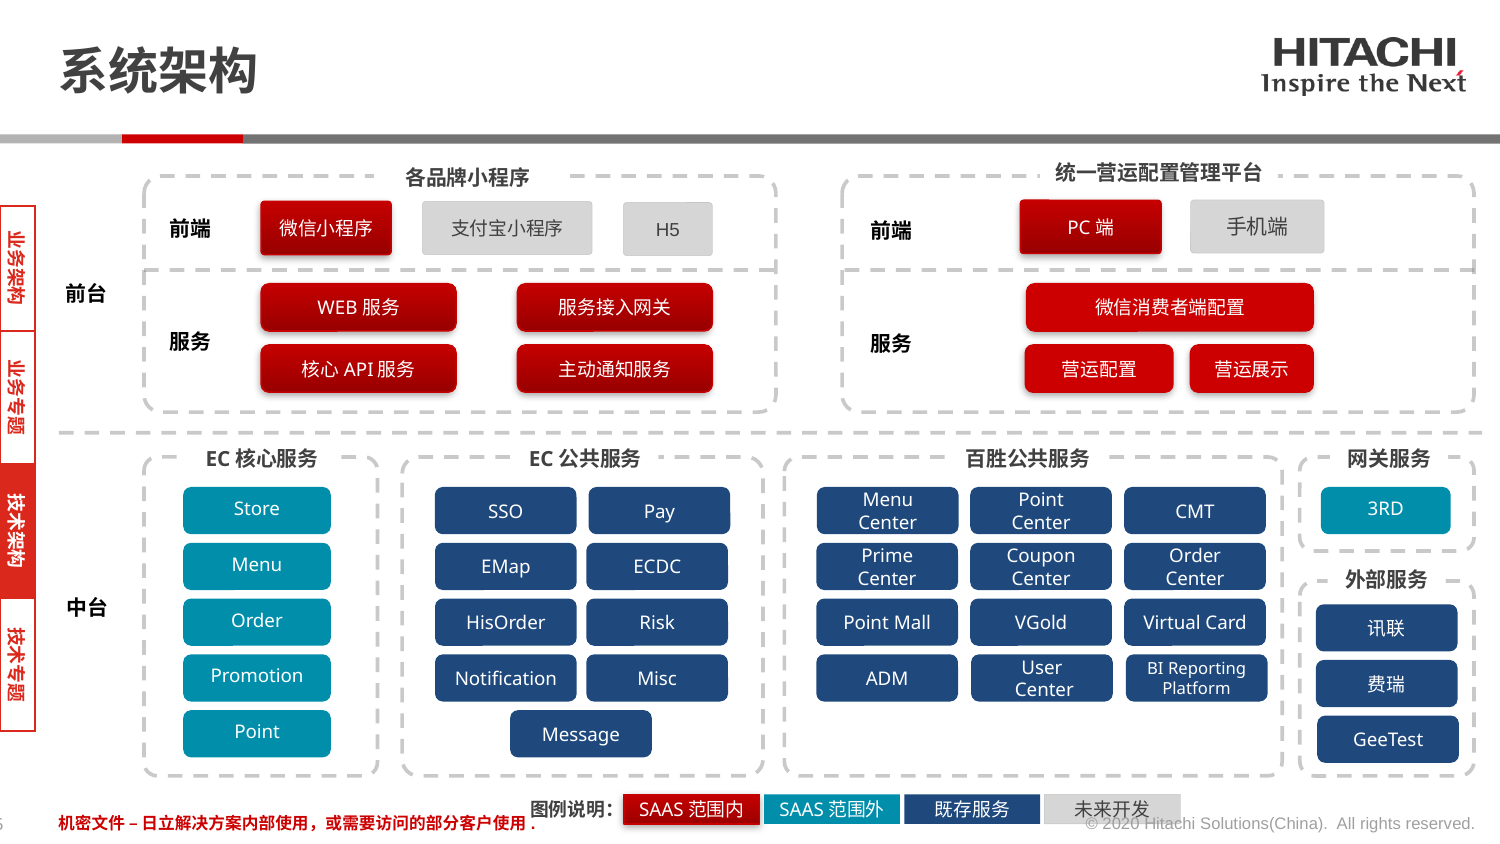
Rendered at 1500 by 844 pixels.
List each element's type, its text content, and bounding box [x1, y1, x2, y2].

text_box VGold [970, 598, 1112, 646]
text_box BI Reporting Platform [1125, 654, 1268, 702]
text_box 未来开发 [1044, 794, 1181, 824]
text_box SAAS范围内 [625, 794, 760, 825]
picture [1261, 37, 1466, 96]
text_box Point Center [970, 486, 1112, 535]
text_box Risk [586, 598, 729, 646]
text_box 既存服务 [904, 794, 1041, 824]
text_box SSO [434, 486, 577, 535]
text_box Pay [588, 486, 731, 535]
text_box [144, 175, 776, 269]
text_box 业务专题 [0, 330, 36, 464]
text_box Message [510, 710, 652, 758]
text_box 技术专题 [0, 597, 36, 732]
text_box 统一营运配置管理平台 [1039, 151, 1279, 192]
text_box CMT [1124, 486, 1266, 535]
text_box Virtual Card [1124, 598, 1266, 646]
text_box 百胜公共服务 [948, 442, 1107, 478]
text_box EC核心服务 [183, 442, 341, 478]
text_box 前台 [48, 272, 124, 313]
text_box 网关服务 [1330, 442, 1449, 478]
text_box EMap [435, 542, 577, 591]
text_box 讯联 [1315, 604, 1458, 652]
text_box 中台 [49, 587, 126, 628]
text_box 3RD [1320, 486, 1451, 535]
text_box [784, 456, 1283, 776]
text_box ADM [816, 654, 959, 702]
text_box Menu Center [816, 486, 959, 535]
text_box 各品牌小程序 [374, 157, 562, 198]
text_box ECDC [586, 542, 729, 591]
text_box 图例说明： [515, 790, 625, 828]
text_box 服务 [852, 323, 931, 363]
text_box [1299, 456, 1475, 551]
text_box Notification [435, 654, 577, 702]
text_box 技术架构 [0, 464, 36, 597]
text_box Prime Center [816, 542, 959, 591]
text_box EC公共服务 [512, 442, 659, 478]
text_box 费瑞 [1315, 659, 1458, 708]
text_box [842, 175, 1475, 413]
text_box Point Mall [816, 598, 959, 646]
text_box SAAS范围外 [764, 794, 900, 824]
text_box 业务架构 [0, 205, 36, 330]
text_box 前端 [851, 209, 933, 250]
title 系统架构 [43, 20, 1200, 129]
text_box [144, 277, 776, 413]
text_box [143, 456, 378, 776]
text_box HisOrder [435, 598, 577, 646]
text_box Coupon Center [970, 542, 1112, 591]
text_box User Center [971, 654, 1113, 702]
text_box [1299, 580, 1475, 776]
text_box [402, 456, 764, 776]
text_box Order Center [1124, 542, 1266, 591]
text_box GeeTest [1317, 715, 1459, 763]
text_box 外部服务 [1327, 559, 1446, 599]
text_box Misc [586, 654, 729, 702]
